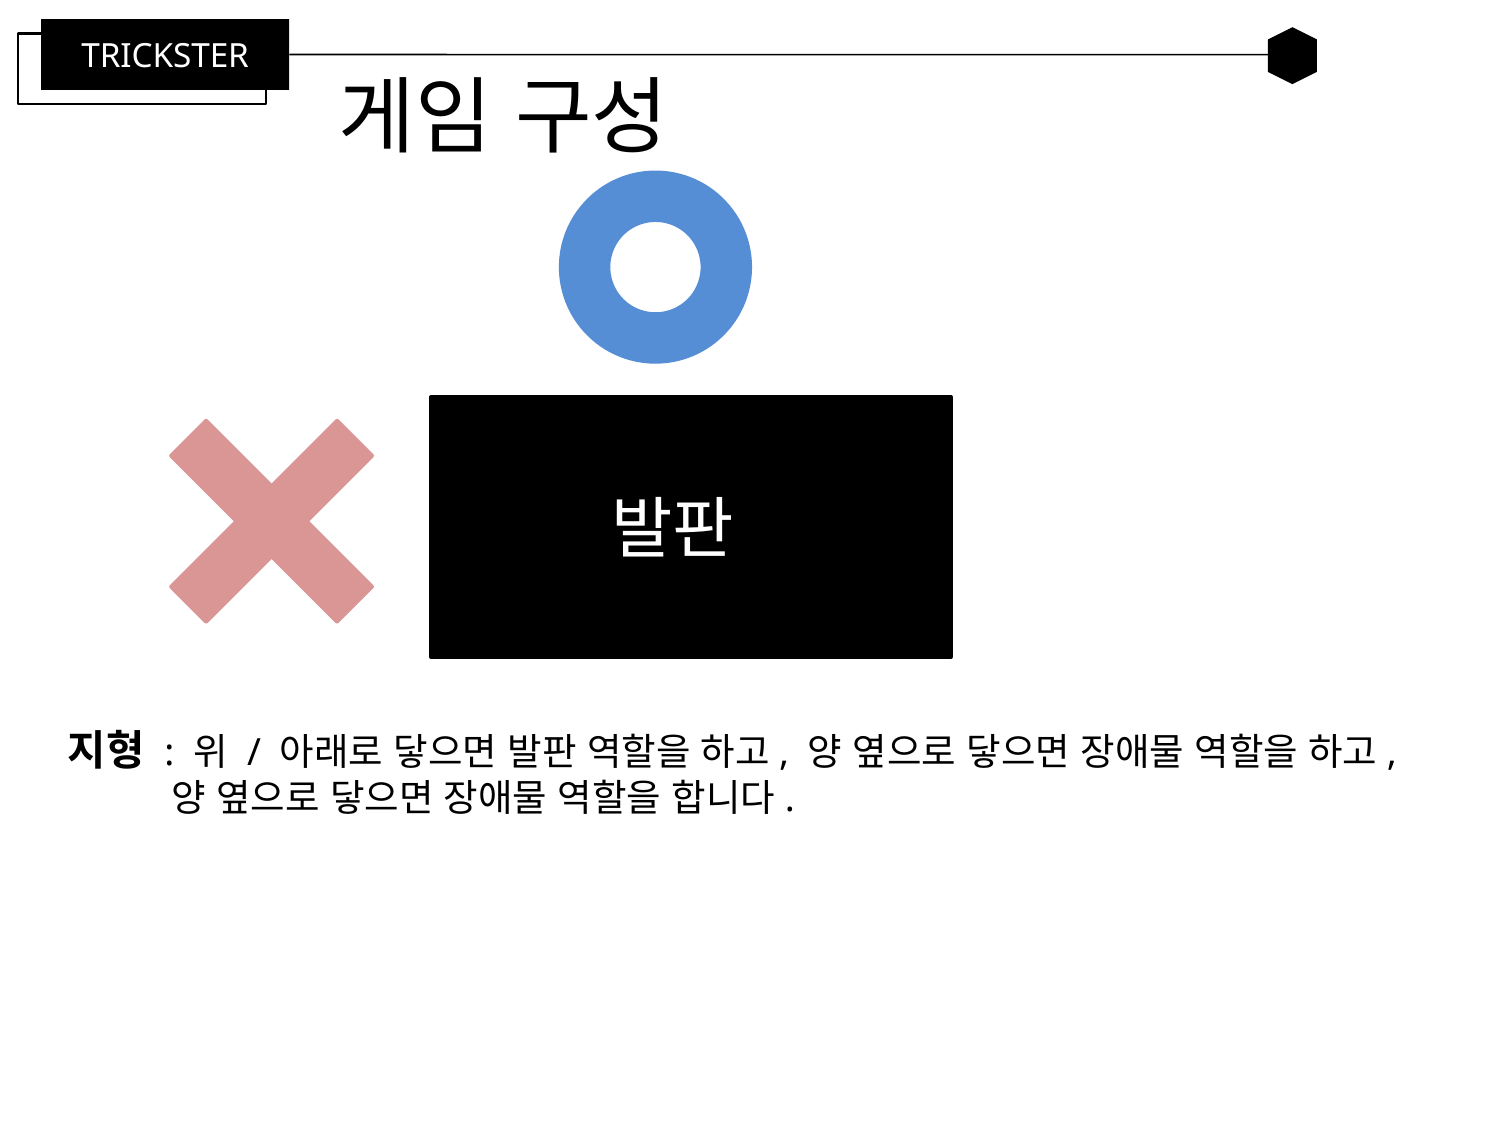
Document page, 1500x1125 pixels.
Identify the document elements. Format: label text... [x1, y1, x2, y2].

text_box 발판 [596, 478, 975, 574]
text_box TRICKSTER [39, 17, 291, 92]
text_box [169, 418, 374, 624]
text_box [429, 395, 953, 659]
text_box 게임 구성 [0, 19, 1179, 207]
text_box [16, 31, 268, 106]
text_box [558, 170, 753, 364]
text_box [1265, 25, 1320, 86]
text_box 지형 : 위 / 아래로 닿으면 발판 역할을 하고, 양 옆으로 닿으면 장애물 역할을 하고, 양 옆으로 닿으면 장애물 역할을 합니다. [53, 716, 1483, 826]
